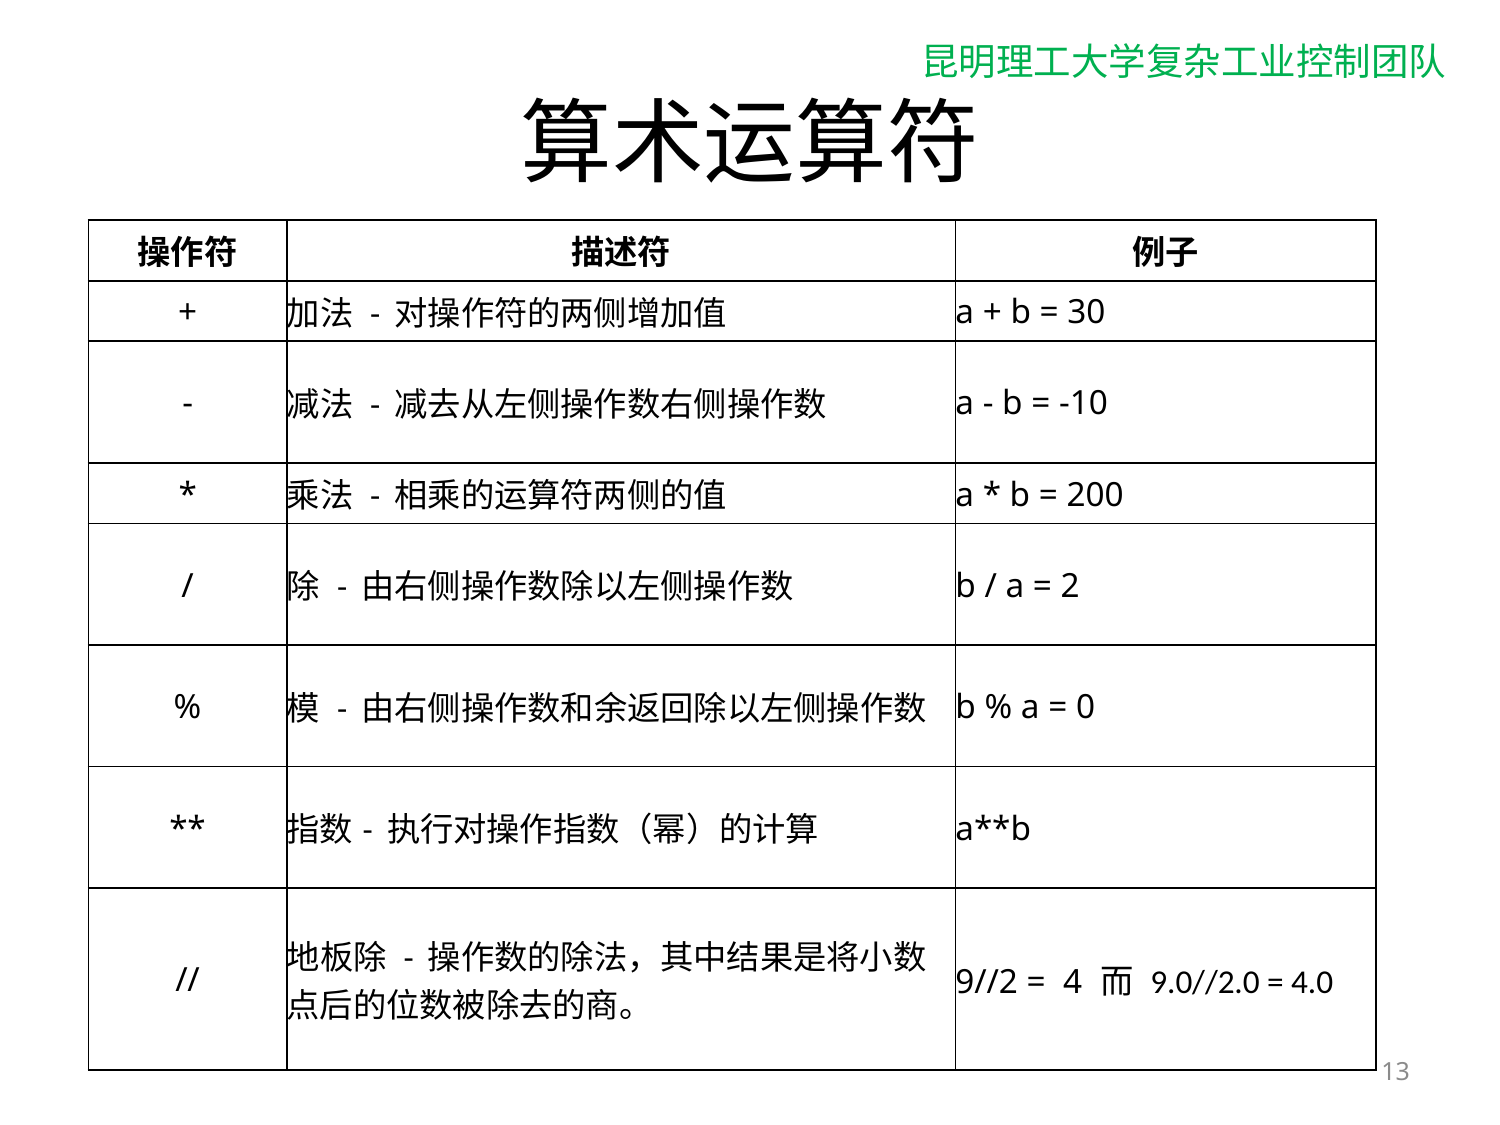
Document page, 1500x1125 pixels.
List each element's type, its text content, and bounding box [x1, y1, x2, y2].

table_cell b / a = 2 [956, 524, 1375, 644]
table_cell 模 - 由右侧操作数和余返回除以左侧操作数 [288, 646, 955, 766]
table_header 描述符 [288, 221, 955, 280]
table_cell a * b = 200 [956, 464, 1375, 523]
title 算术运算符 [75, 45, 1425, 233]
table_cell 9//2 = 4 而 9.0//2.0 = 4.0 [956, 889, 1375, 1069]
table_cell 加法 - 对操作符的两侧增加值 [288, 282, 955, 340]
table_cell a**b [956, 767, 1375, 887]
table_cell 地板除 - 操作数的除法，其中结果是将小数点后的位数被除去的商。 [288, 889, 955, 1069]
table_cell 指数- 执行对操作指数（幂）的计算 [288, 767, 955, 887]
table_header 例子 [956, 221, 1375, 280]
table_cell 除 - 由右侧操作数除以左侧操作数 [288, 524, 955, 644]
table_cell * [89, 464, 286, 523]
slide_number 13 [1074, 1042, 1425, 1103]
table_cell % [89, 646, 286, 766]
table_cell a - b = -10 [956, 342, 1375, 462]
table_header 操作符 [89, 221, 286, 280]
table_cell + [89, 282, 286, 340]
table_cell b % a = 0 [956, 646, 1375, 766]
table_cell 减法 - 减去从左侧操作数右侧操作数 [288, 342, 955, 462]
table_cell a + b = 30 [956, 282, 1375, 340]
table_cell 乘法 - 相乘的运算符两侧的值 [288, 464, 955, 523]
table_cell - [89, 342, 286, 462]
table_cell / [89, 524, 286, 644]
table_cell // [89, 889, 286, 1069]
table_cell ** [89, 767, 286, 887]
